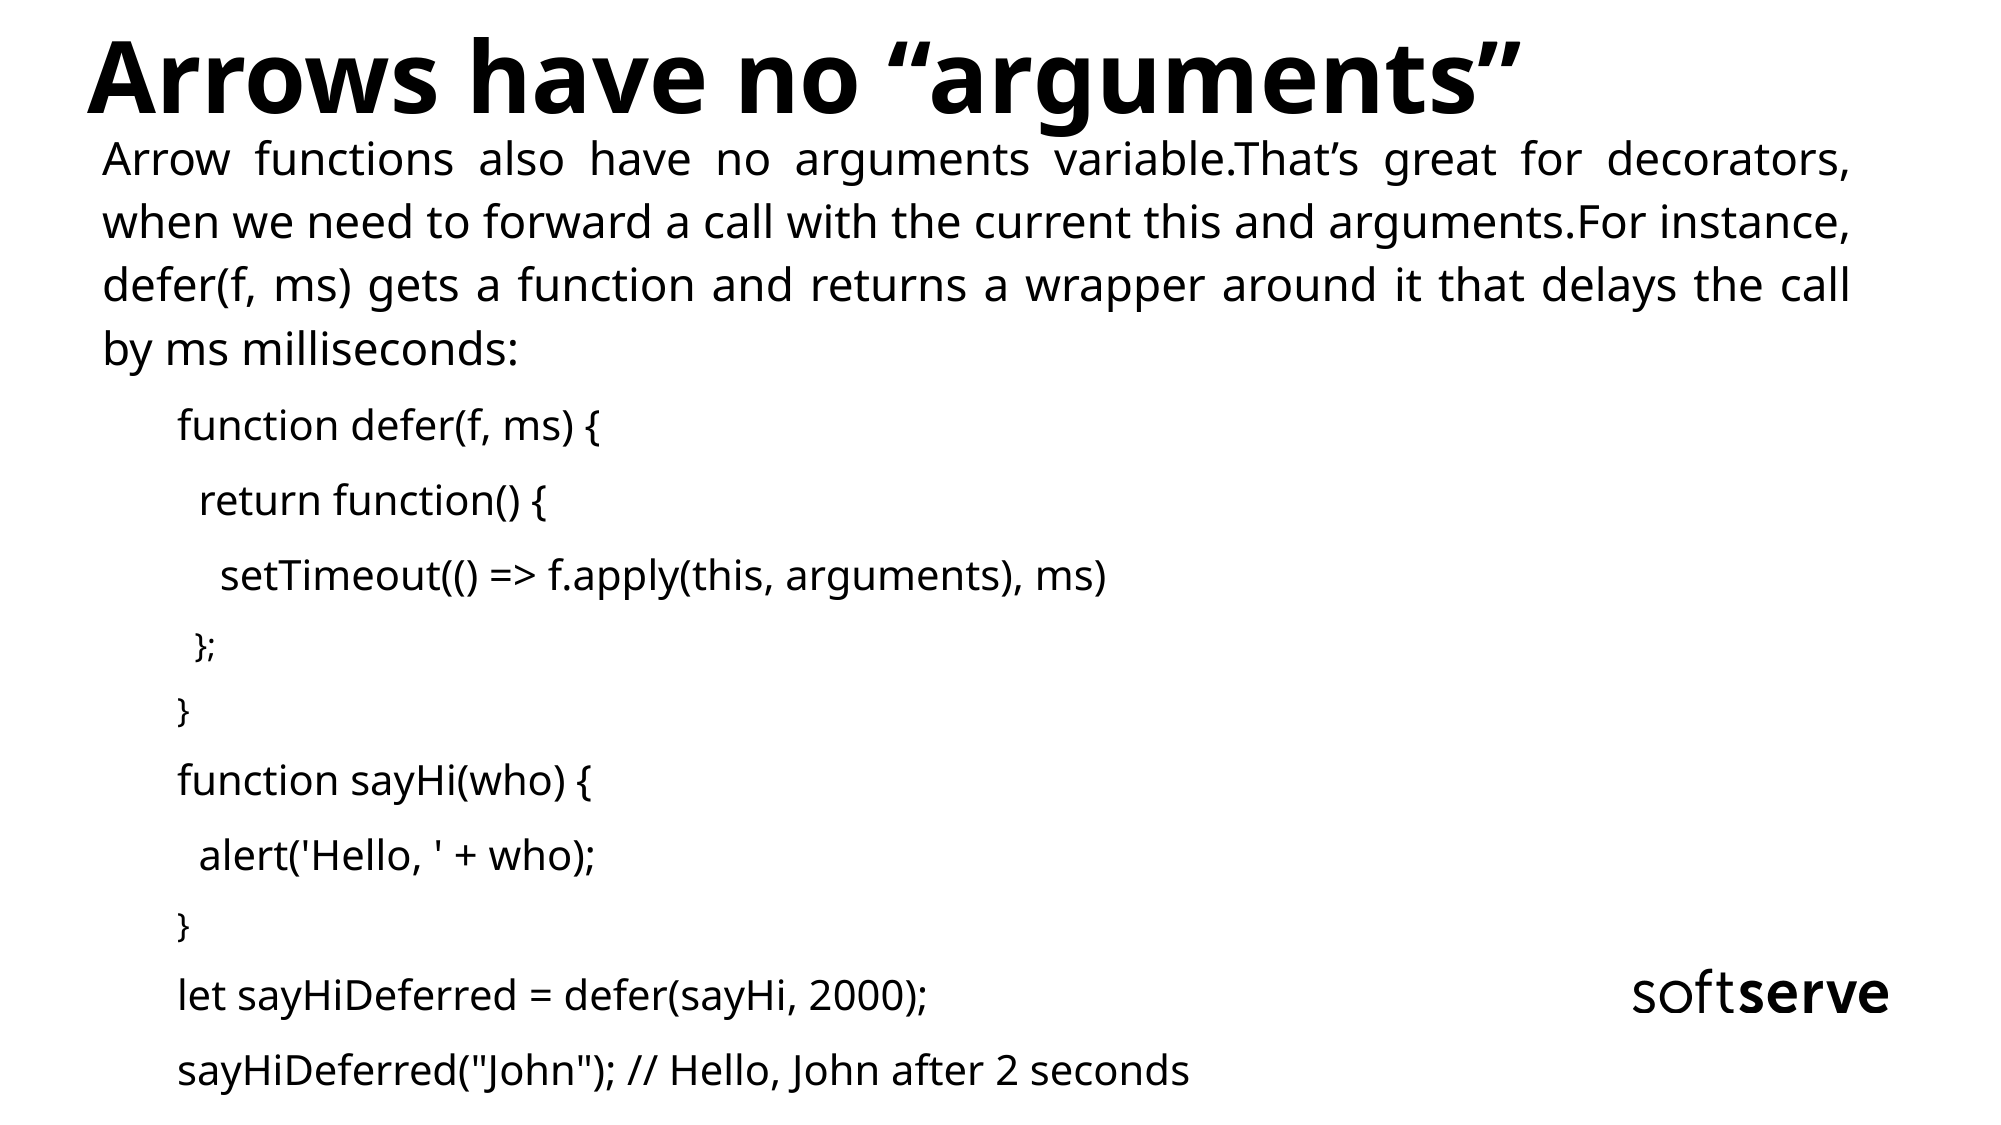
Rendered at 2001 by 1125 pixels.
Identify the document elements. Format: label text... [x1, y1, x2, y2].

picture [1868, 968, 1888, 1013]
list Arrows have no “arguments” [87, 19, 1610, 113]
text_box Arrow functions also have no arguments variable.That’s great for decorators, when we need to forward a call with the current this and arguments.For instance, defer(f, ms) gets a function and returns a wrapper around it that delays the call by ms milliseconds: function defer(f, ms) { return function() { setTimeout(() => f.apply(this, arguments), ms) }; } function sayHi(who) { alert('Hello, ' + who); } let sayHiDeferred = defer(sayHi, 2000); sayHiDeferred("John"); // Hello, John after 2 seconds [87, 113, 1868, 1108]
